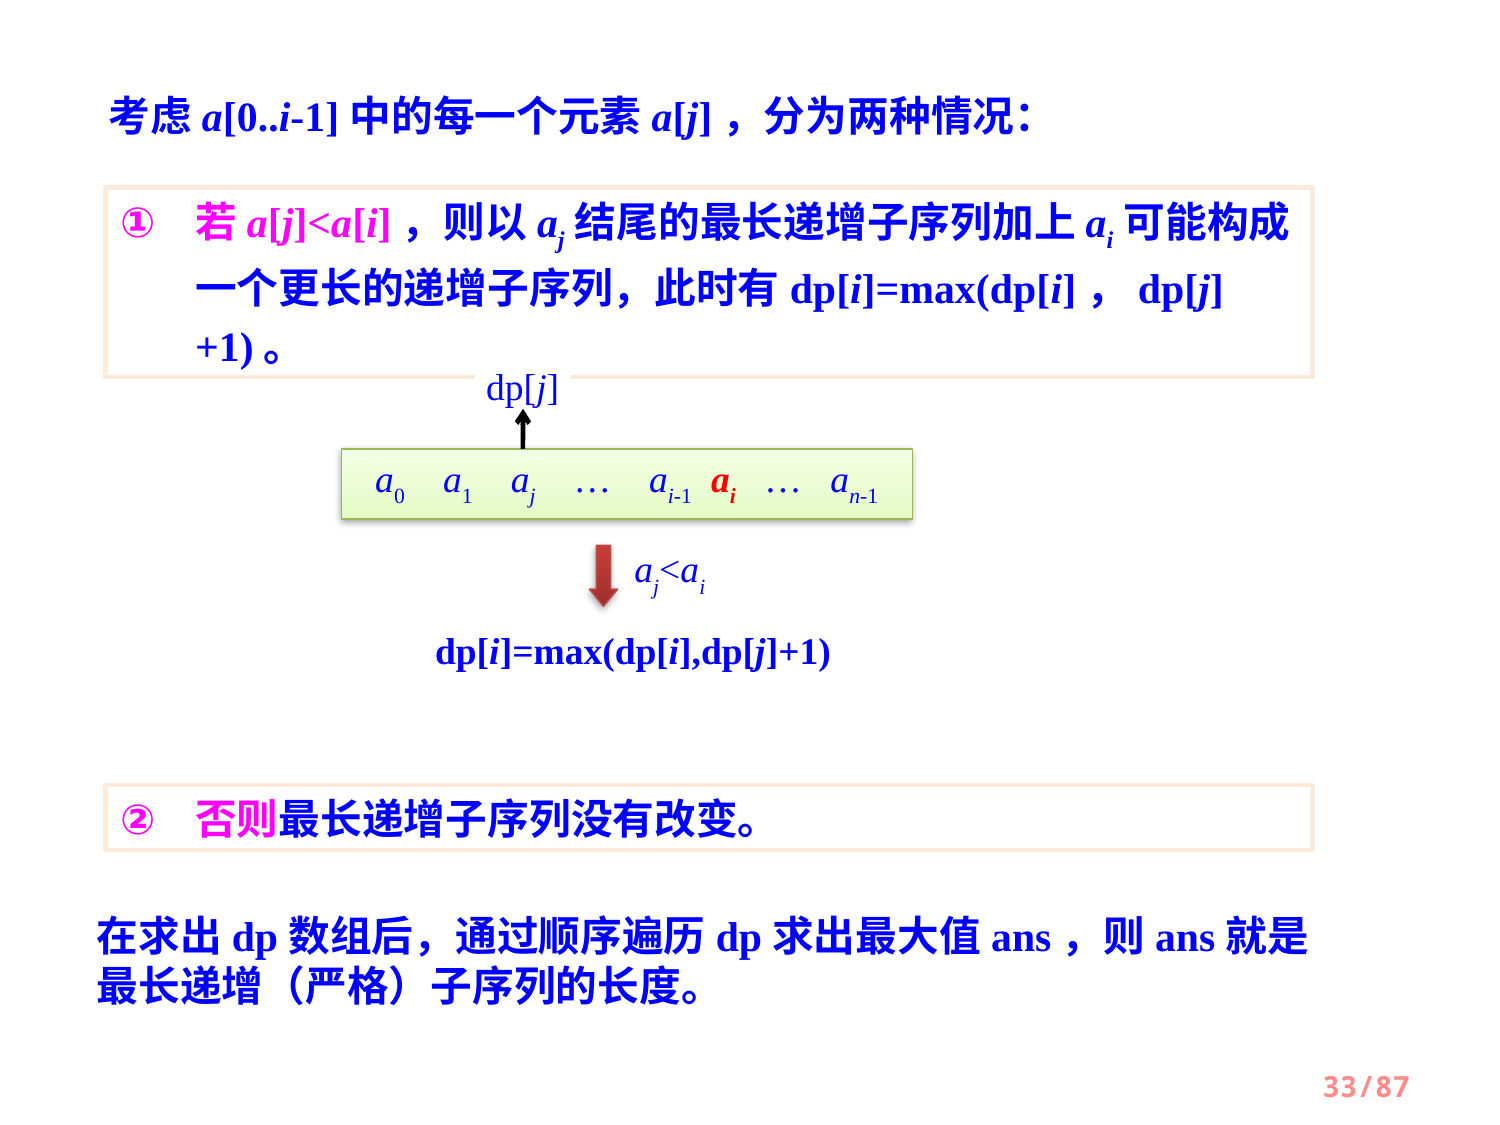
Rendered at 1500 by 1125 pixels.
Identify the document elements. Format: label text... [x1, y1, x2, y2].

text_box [341, 362, 913, 680]
text_box 否则最长递增子序列没有改变。 [103, 783, 1315, 852]
text_box 若a[j]<a[i]，则以aj结尾的最长递增子序列加上ai可能构成一个更长的递增子序列，此时有dp[i]=max(dp[i]，dp[j]+1)。 [103, 185, 1315, 379]
slide_number 33/87 [1074, 1057, 1425, 1118]
text_box 考虑a[0..i-1]中的每一个元素a[j]，分为两种情况： [93, 82, 1125, 147]
text_box 在求出dp数组后，通过顺序遍历dp求出最大值ans，则ans就是最长递增（严格）子序列的长度。 [81, 902, 1360, 1018]
